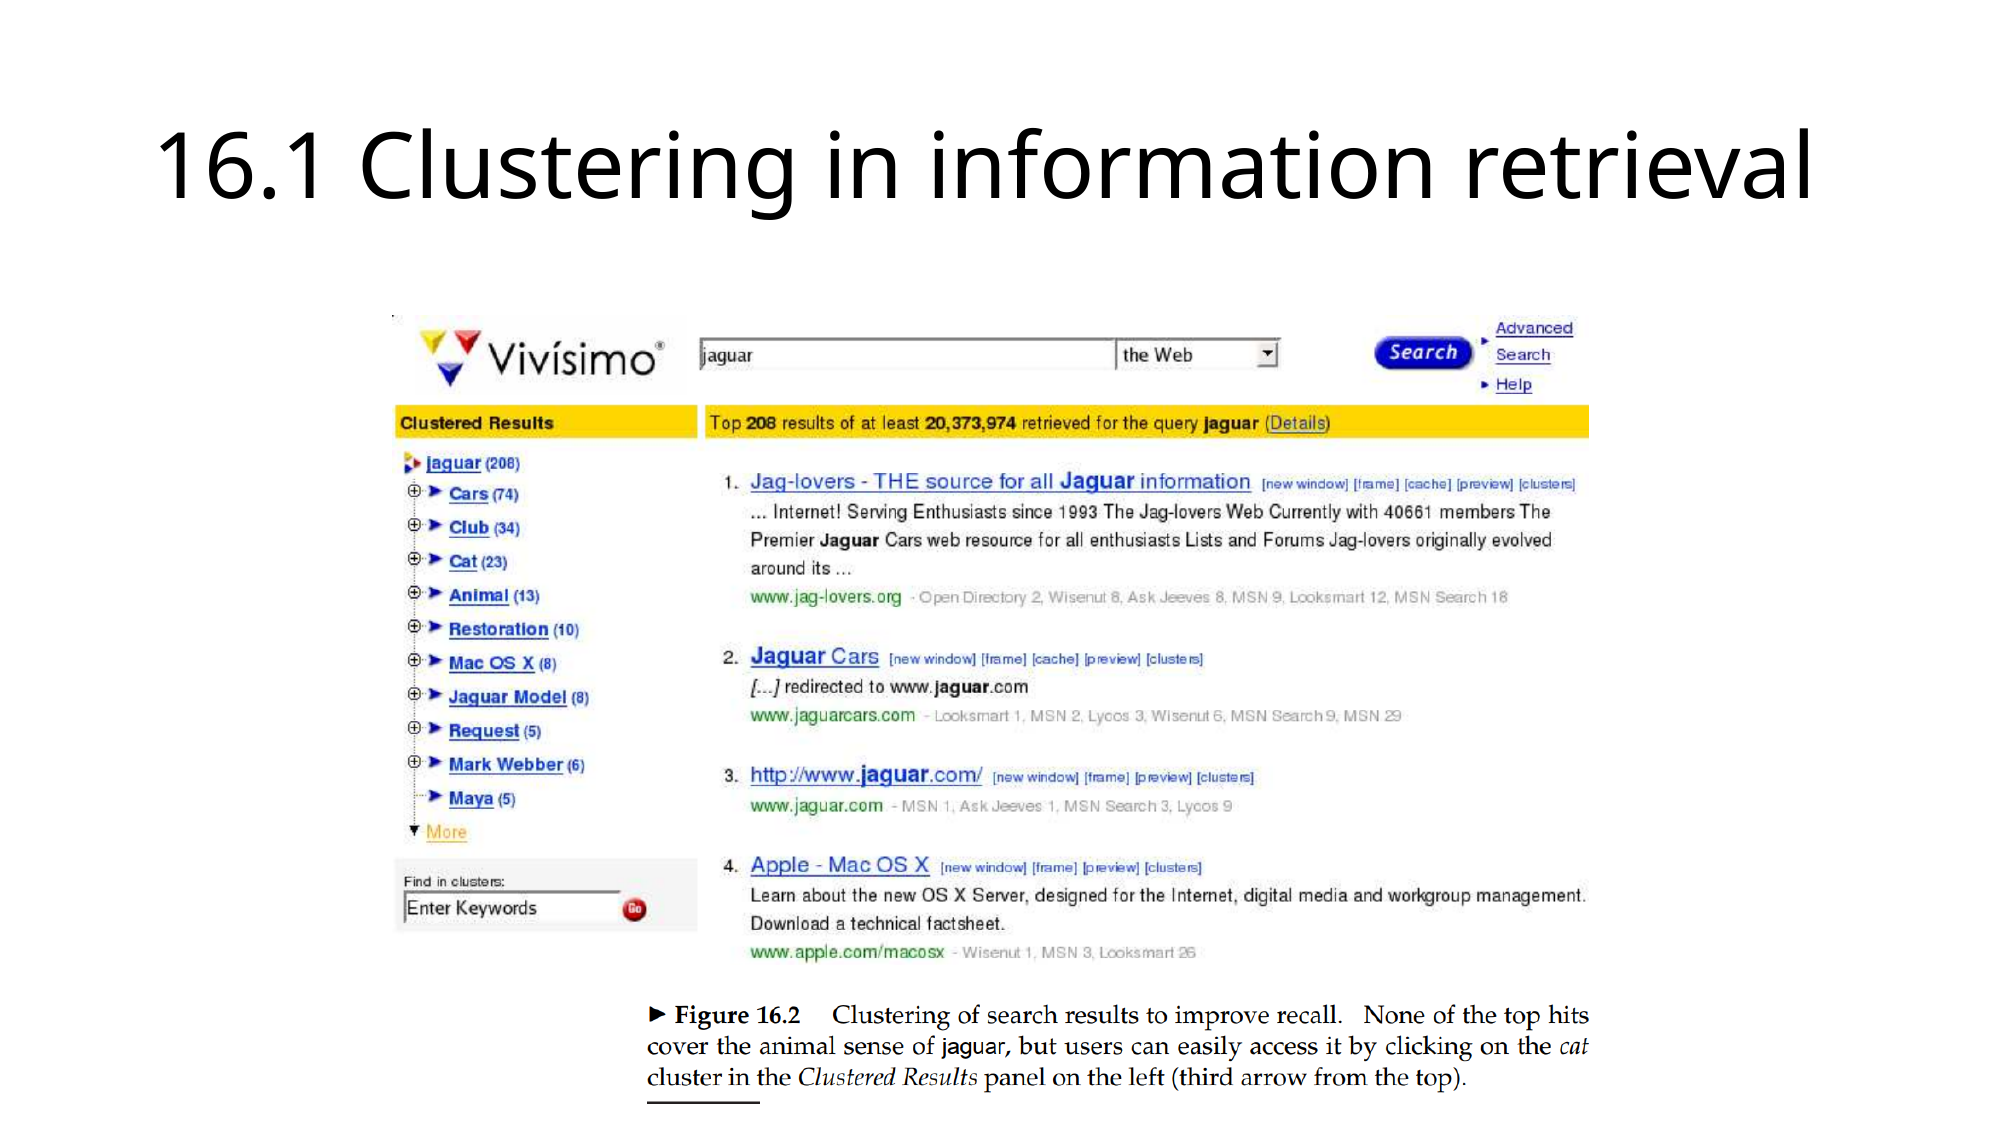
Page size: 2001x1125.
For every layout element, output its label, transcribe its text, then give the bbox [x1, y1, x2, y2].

picture [363, 278, 1637, 1125]
title 16.1 Clustering in information retrieval [137, 59, 1863, 278]
